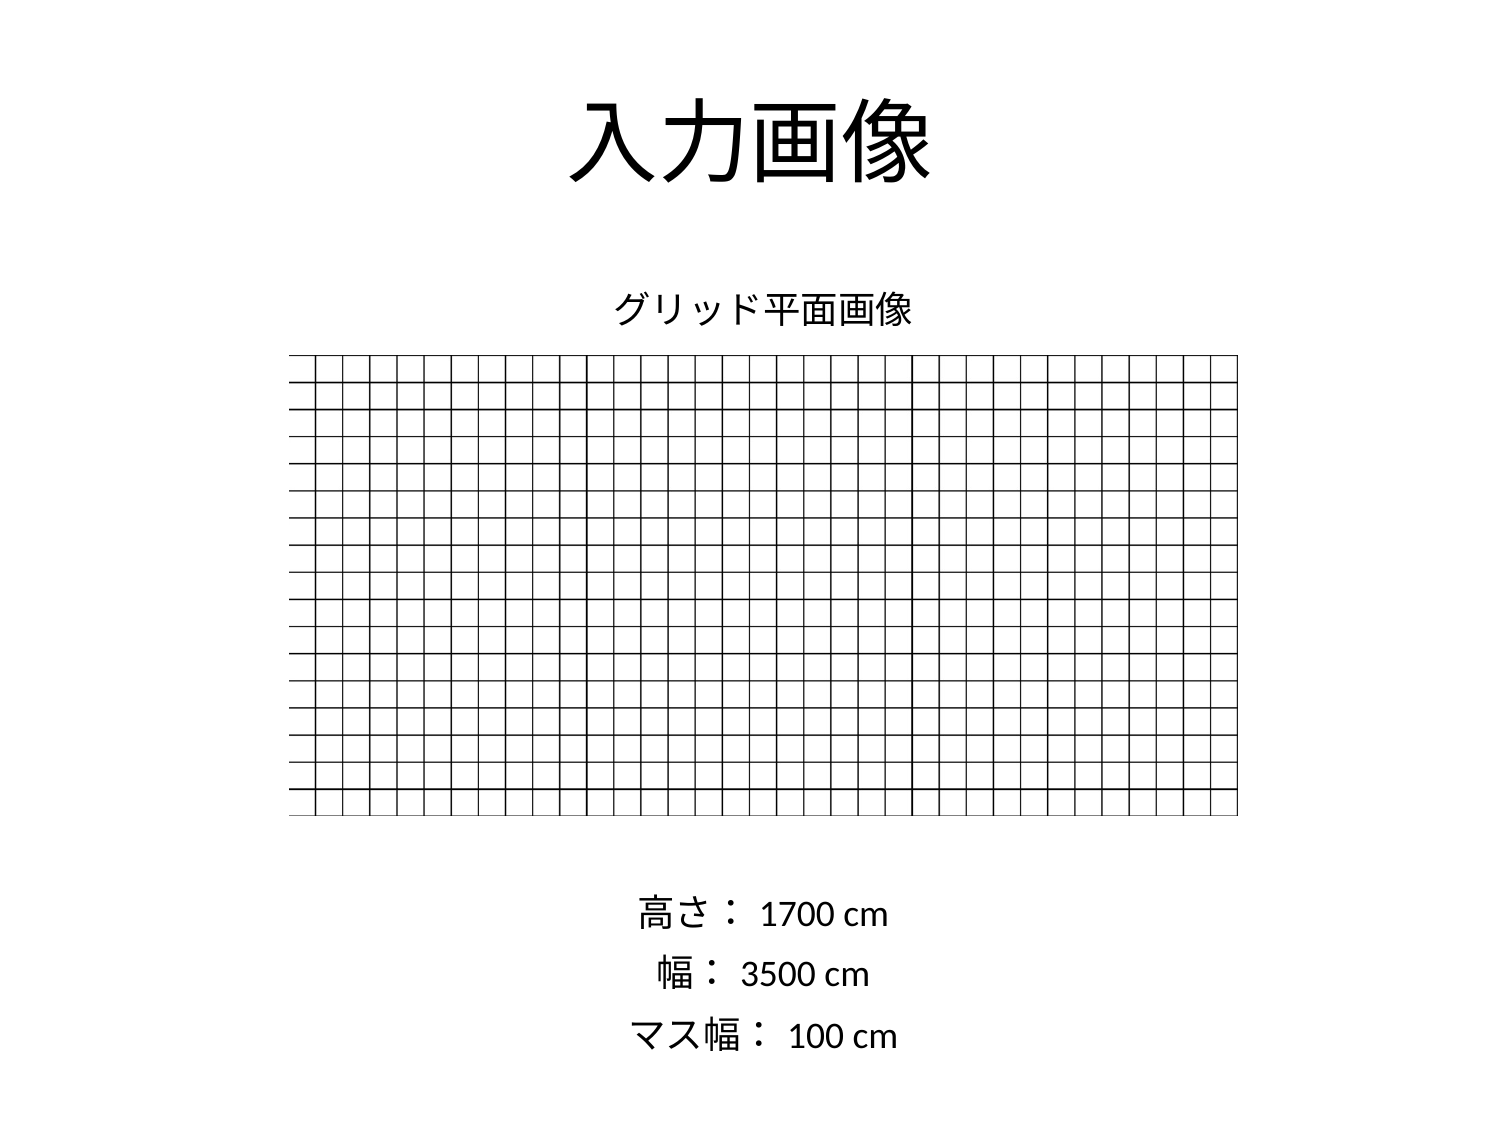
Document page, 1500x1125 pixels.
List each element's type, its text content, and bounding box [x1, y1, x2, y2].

text_box グリッド平面画像 [598, 278, 928, 339]
text_box 幅：3500 cm [641, 942, 886, 1002]
text_box 高さ：1700 cm [622, 881, 904, 942]
text_box マス幅：100 cm [613, 1003, 914, 1064]
picture [289, 355, 1238, 816]
title 入力画像 [75, 45, 1425, 233]
